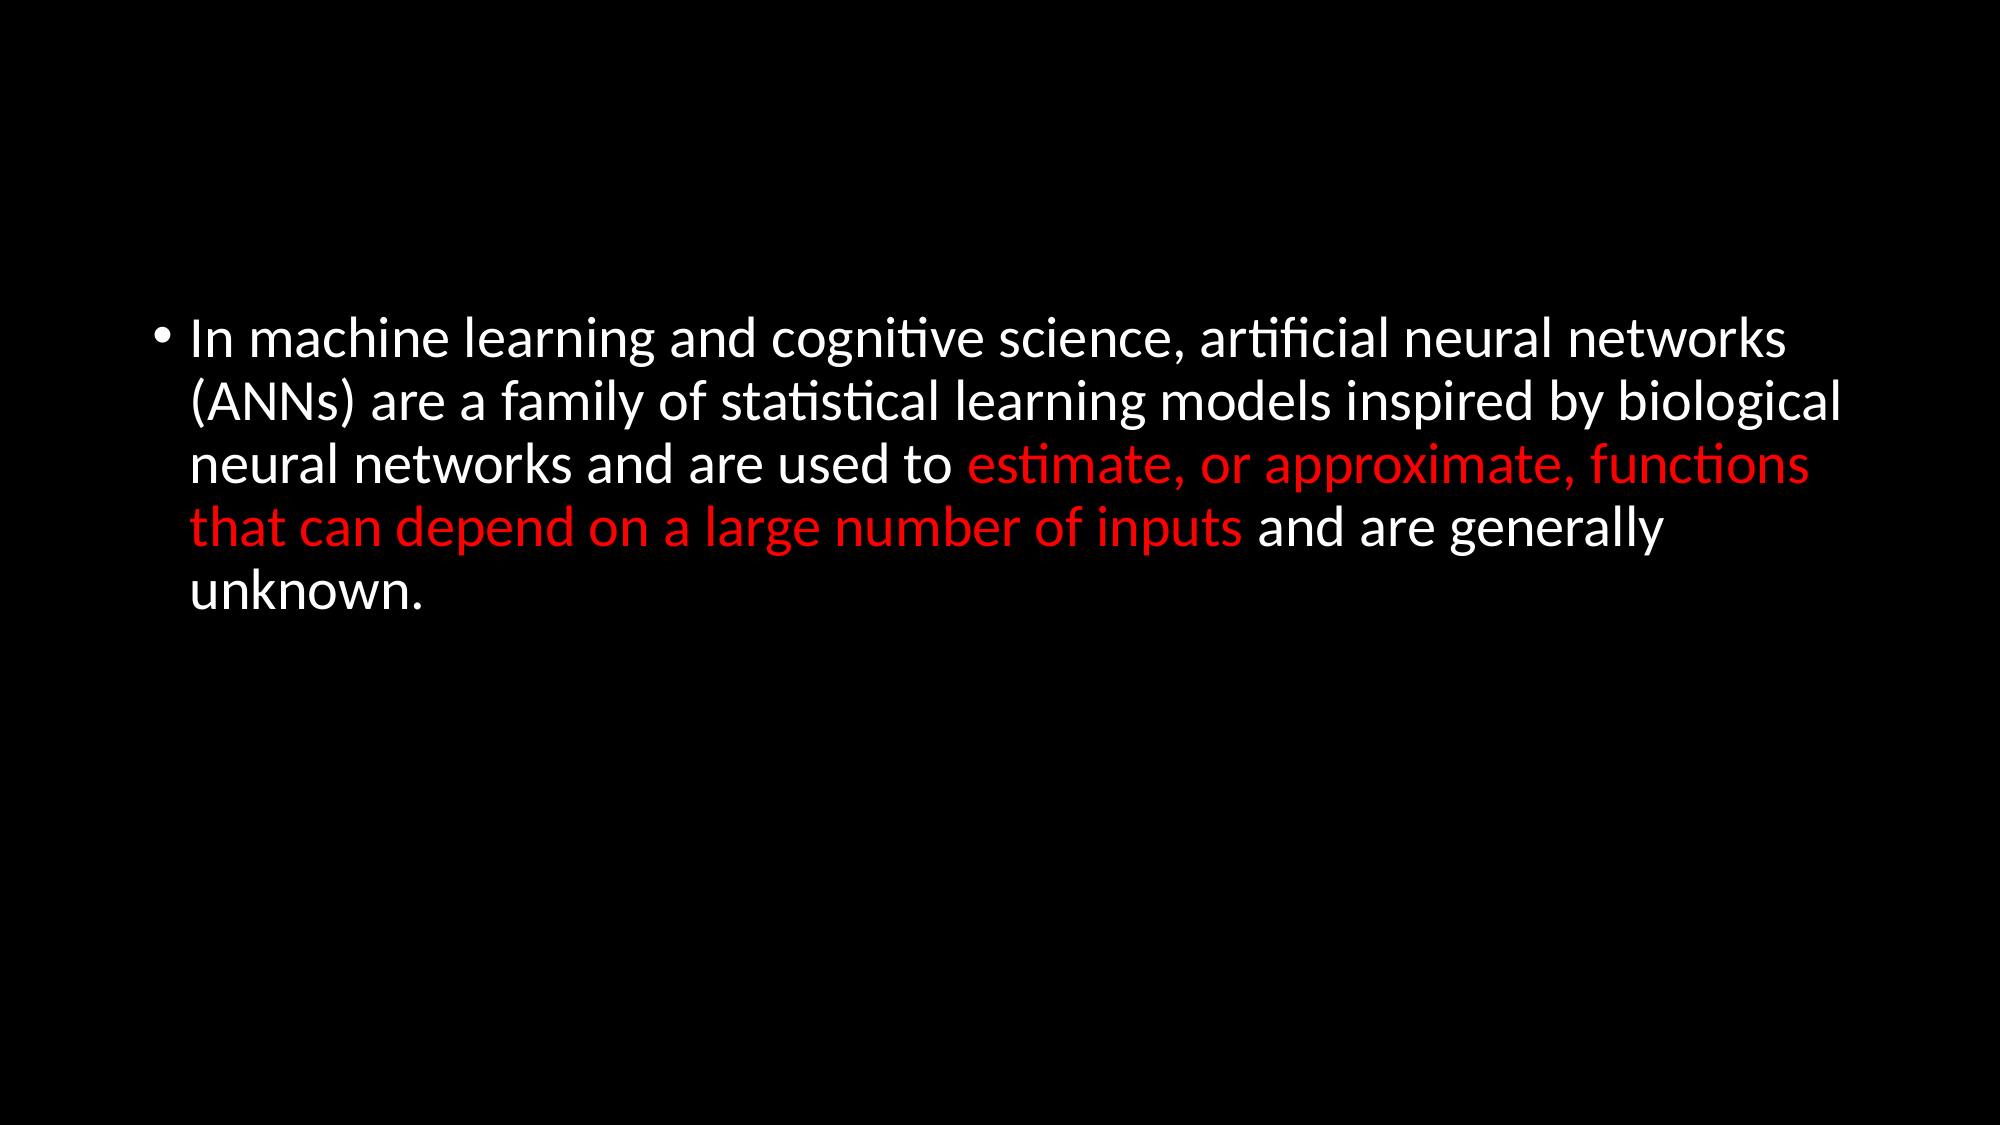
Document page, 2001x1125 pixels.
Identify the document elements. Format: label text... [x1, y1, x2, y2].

list In machine learning and cognitive science, artificial neural networks (ANNs) are a family of statistical learning models inspired by biological neural networks and are used to estimate, or approximate, functions that can depend on a large number of inputs and are generally unknown. [137, 299, 1863, 1014]
